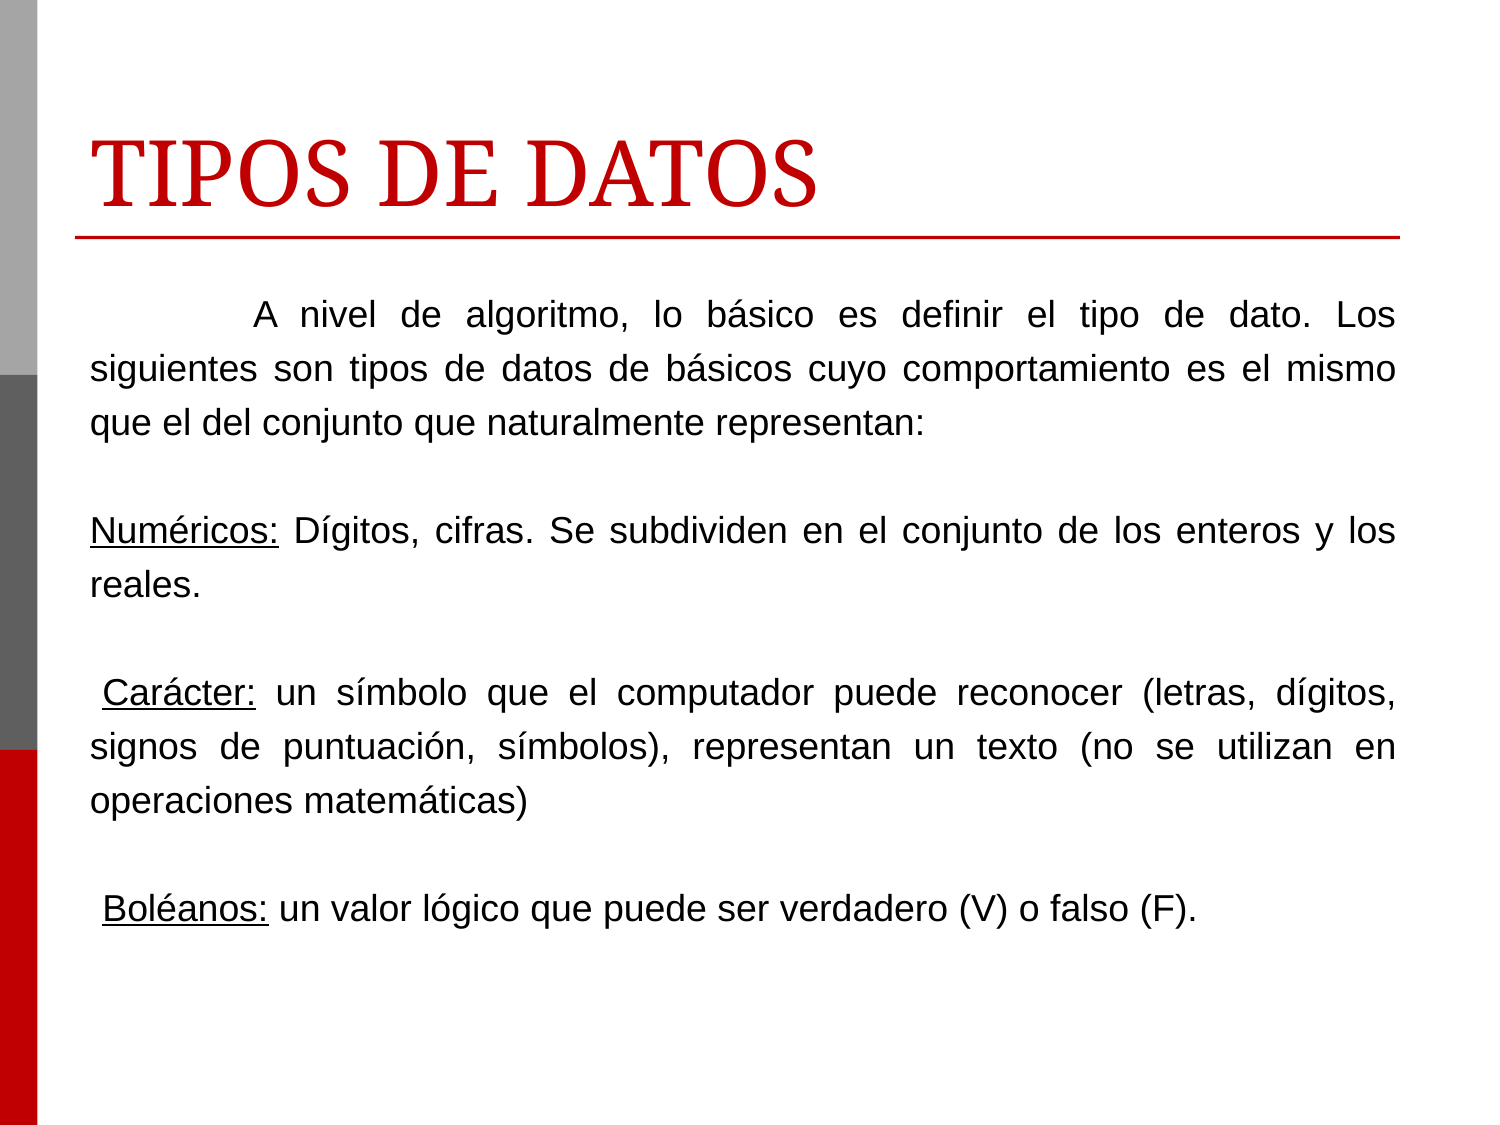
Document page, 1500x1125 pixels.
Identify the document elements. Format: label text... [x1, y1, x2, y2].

text_box A nivel de algoritmo, lo básico es definir el tipo de dato. Los siguientes son tipos de datos de básicos cuyo comportamiento es el mismo que el del conjunto que naturalmente representan: Numéricos: Dígitos, cifras. Se subdividen en el conjunto de los enteros y los reales. Carácter: un símbolo que el computador puede reconocer (letras, dígitos, signos de puntuación, símbolos), representan un texto (no se utilizan en operaciones matemáticas) Boléanos: un valor lógico que puede ser verdadero (V) o falso (F). [75, 273, 1412, 991]
title TIPOS DE DATOS [74, 45, 1426, 233]
